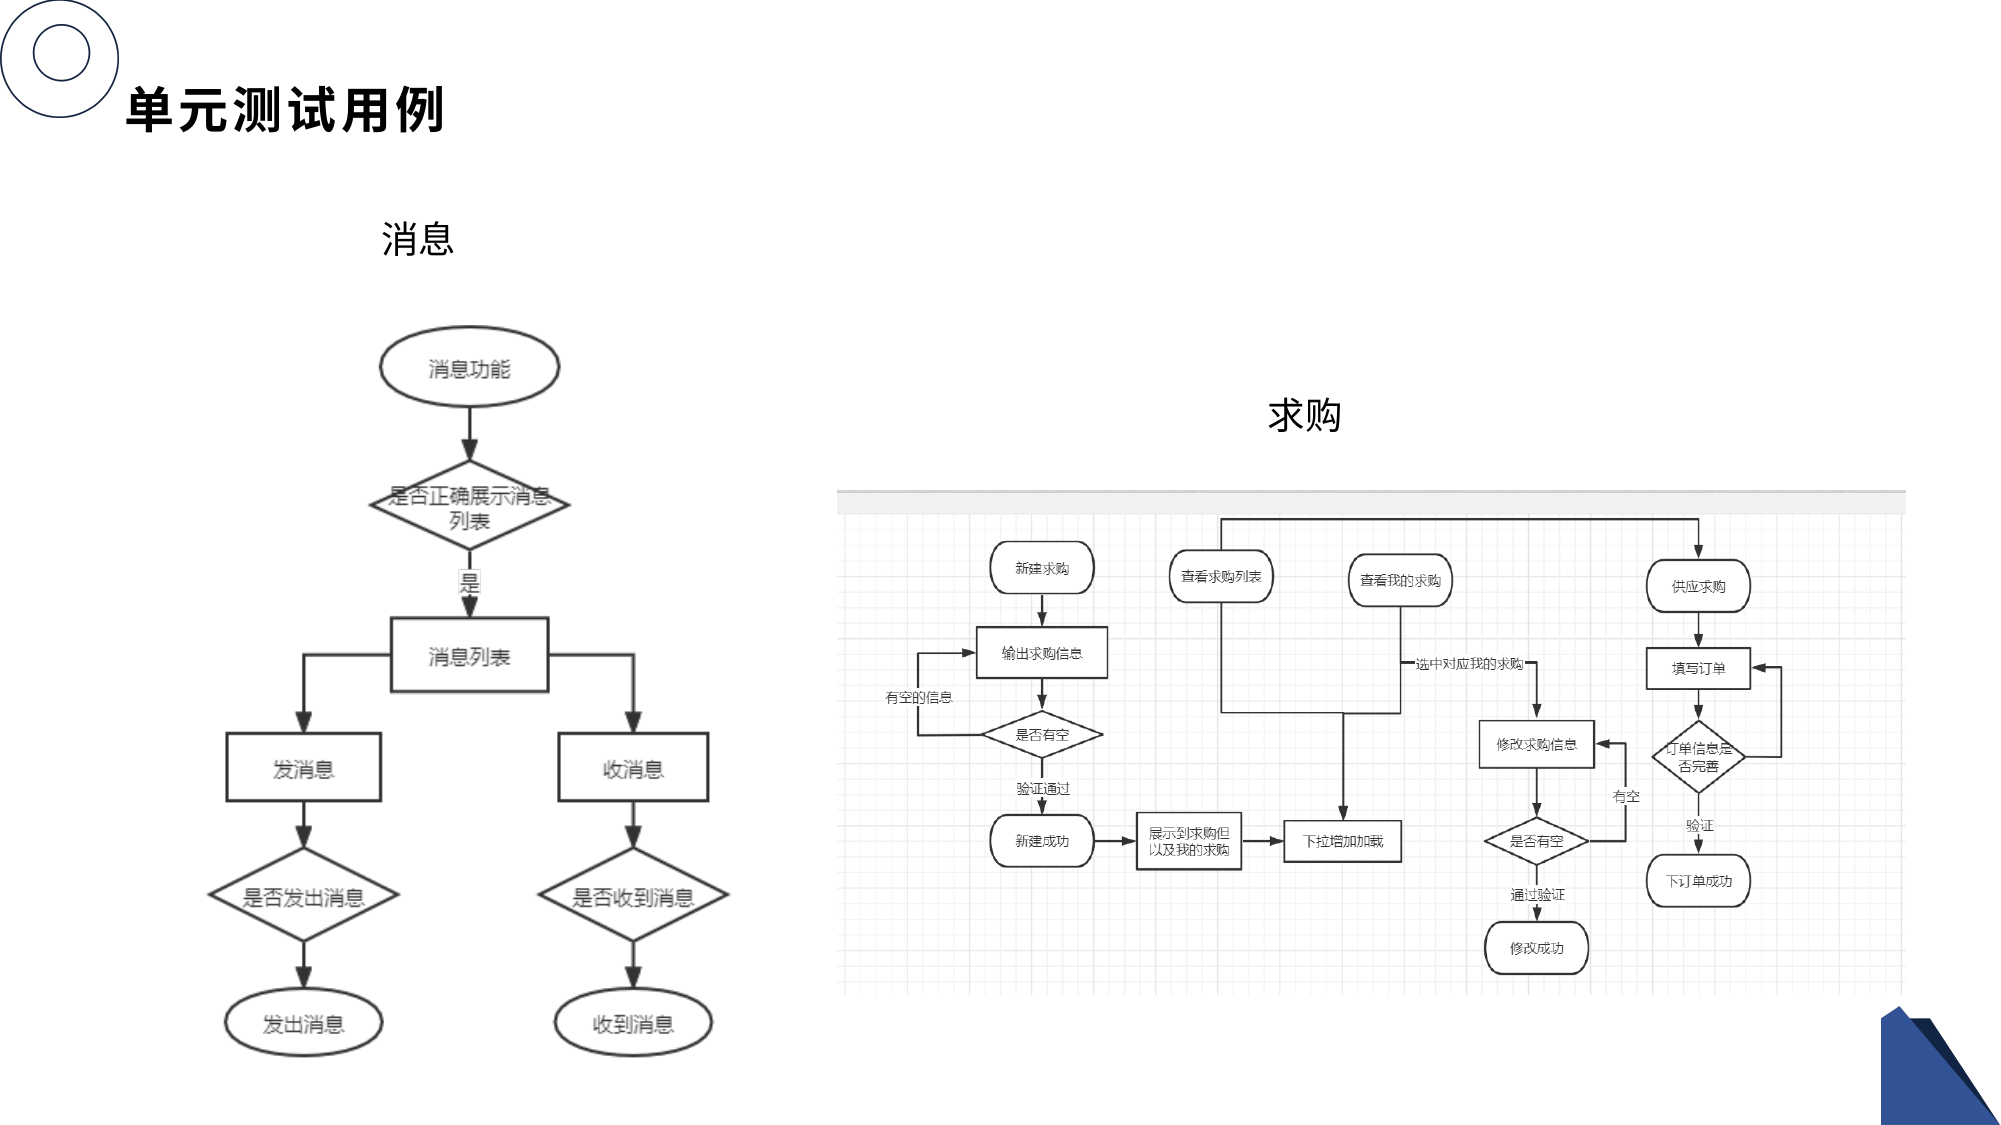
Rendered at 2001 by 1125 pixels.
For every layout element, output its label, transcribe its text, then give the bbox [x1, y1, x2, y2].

text_box 消息 [366, 208, 717, 269]
picture [0, 0, 119, 118]
title 单元测试用例 [109, 72, 1891, 146]
picture [171, 288, 766, 1095]
picture [1881, 1006, 2000, 1125]
picture [837, 490, 1906, 995]
text_box 求购 [1252, 384, 1412, 445]
